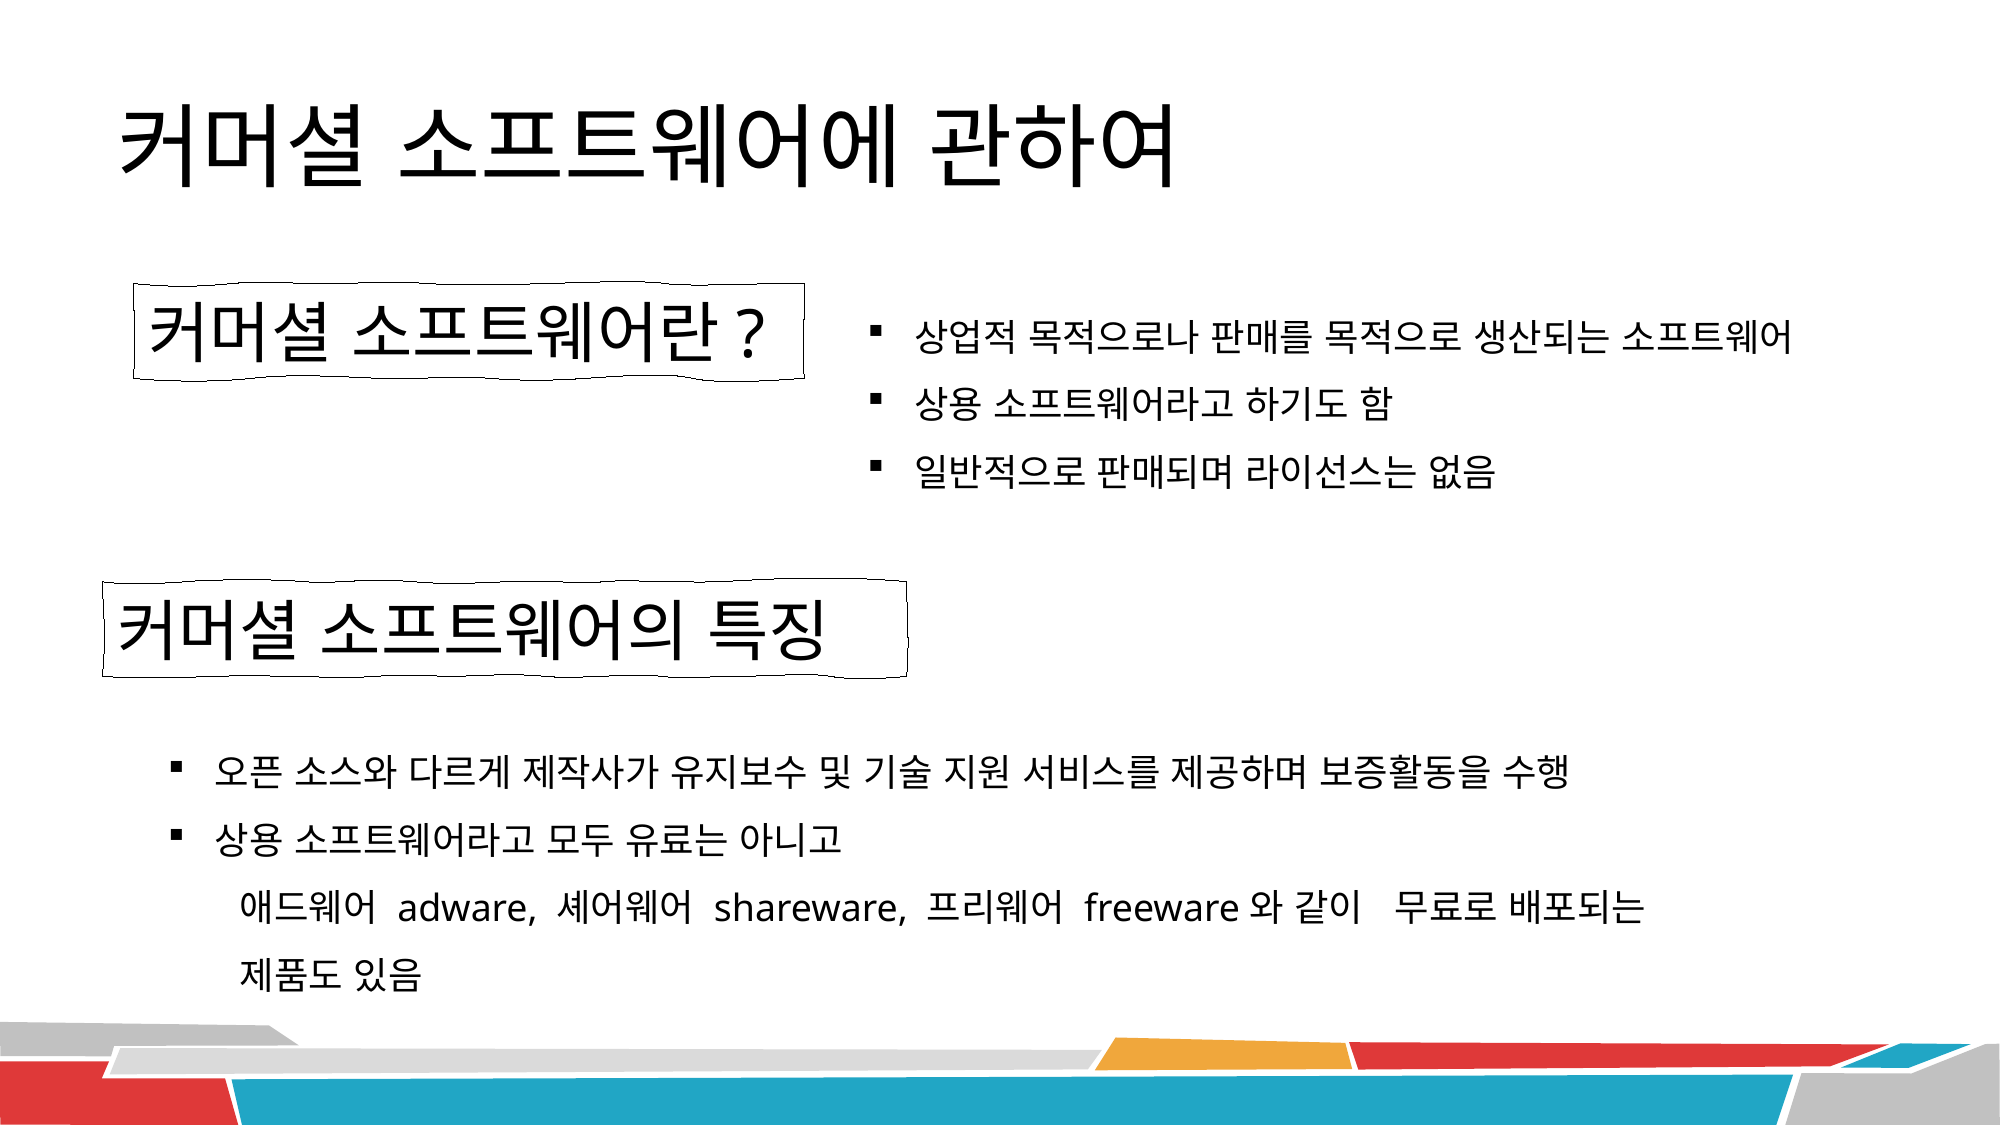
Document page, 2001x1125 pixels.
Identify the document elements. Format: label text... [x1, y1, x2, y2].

text_box 오픈 소스와 다르게 제작사가 유지보수 및 기술 지원 서비스를 제공하며 보증활동을 수행 상용 소프트웨어라고 모두 유료는 아니고 애드웨어 adware, 셰어웨어 shareware, 프리웨어 freeware와 같이 무료로 배포되는 제품도 있음 [153, 719, 1682, 1072]
text_box 커머셜 소프트웨어의 특징 [101, 578, 909, 679]
text_box 커머셜 소프트웨어란? [132, 281, 806, 382]
text_box 상업적 목적으로나 판매를 목적으로 생산되는 소프트웨어 상용 소프트웨어라고 하기도 함 일반적으로 판매되며 라이선스는 없음 [852, 283, 1893, 501]
text_box 커머셜 소프트웨어에 관하여 [102, 81, 1389, 214]
